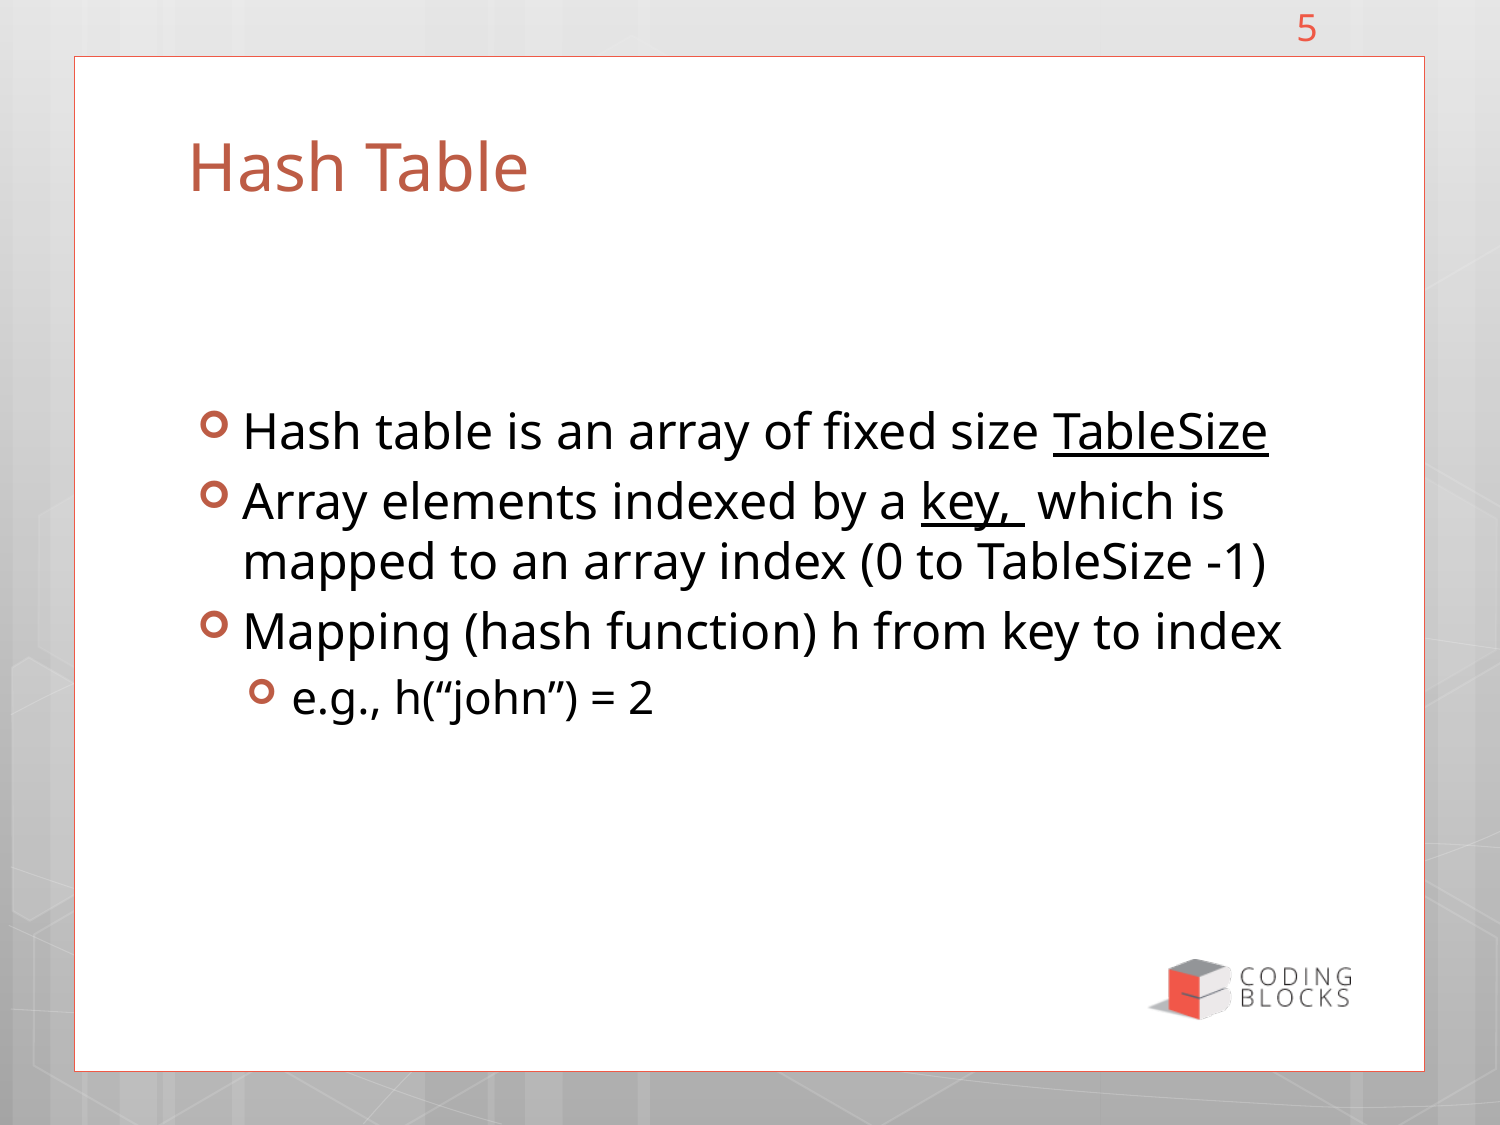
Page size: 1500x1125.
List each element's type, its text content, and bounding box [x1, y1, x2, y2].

title Hash Table [172, 118, 1352, 213]
picture [1146, 959, 1351, 1021]
list Hash table is an array of fixed size TableSize Array elements indexed by a key, which is mapped to an array index (0 to TableSize -1) Mapping (hash function) h from key to index e.g., h(“john”) = 2 [171, 236, 1351, 957]
slide_number 5 [1281, 0, 1500, 37]
